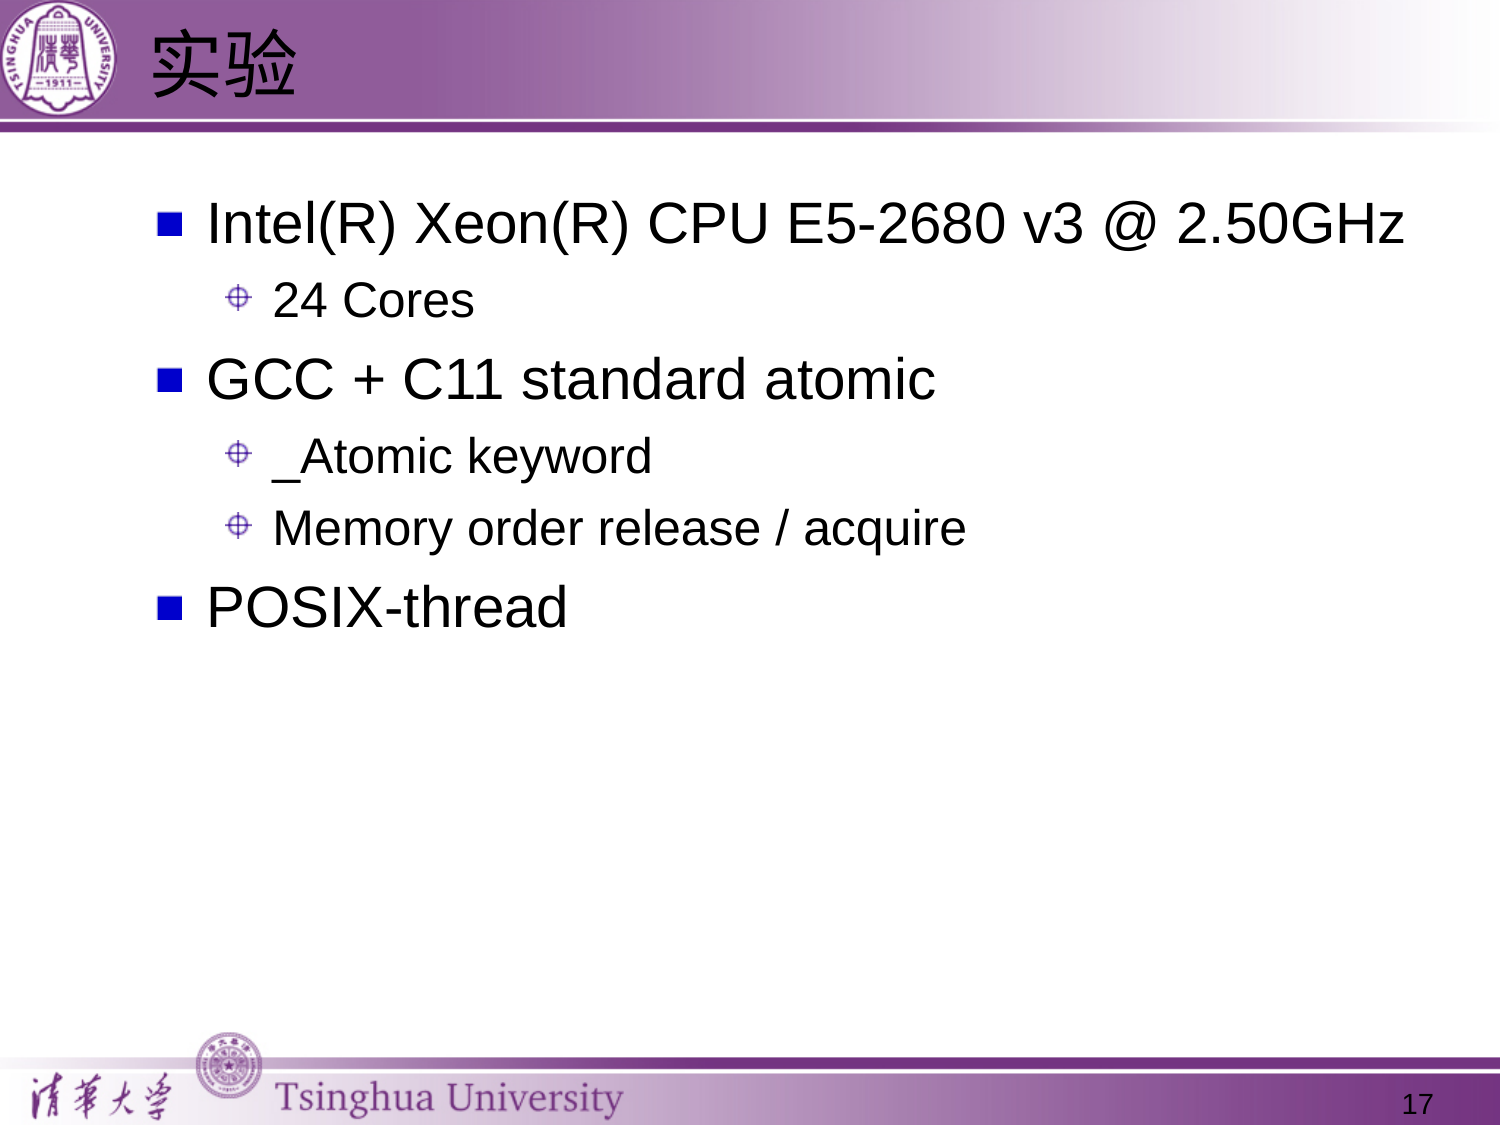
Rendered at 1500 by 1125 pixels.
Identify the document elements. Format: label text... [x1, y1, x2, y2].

title 实验 [133, 11, 1437, 114]
picture [0, 0, 1500, 1125]
list Intel(R) Xeon(R) CPU E5-2680 v3 @ 2.50GHz 24 Cores GCC + C11 standard atomic _Atomic keyword Memory order release / acquire POSIX-thread [135, 163, 1436, 1020]
slide_number 17 [1335, 1077, 1500, 1125]
